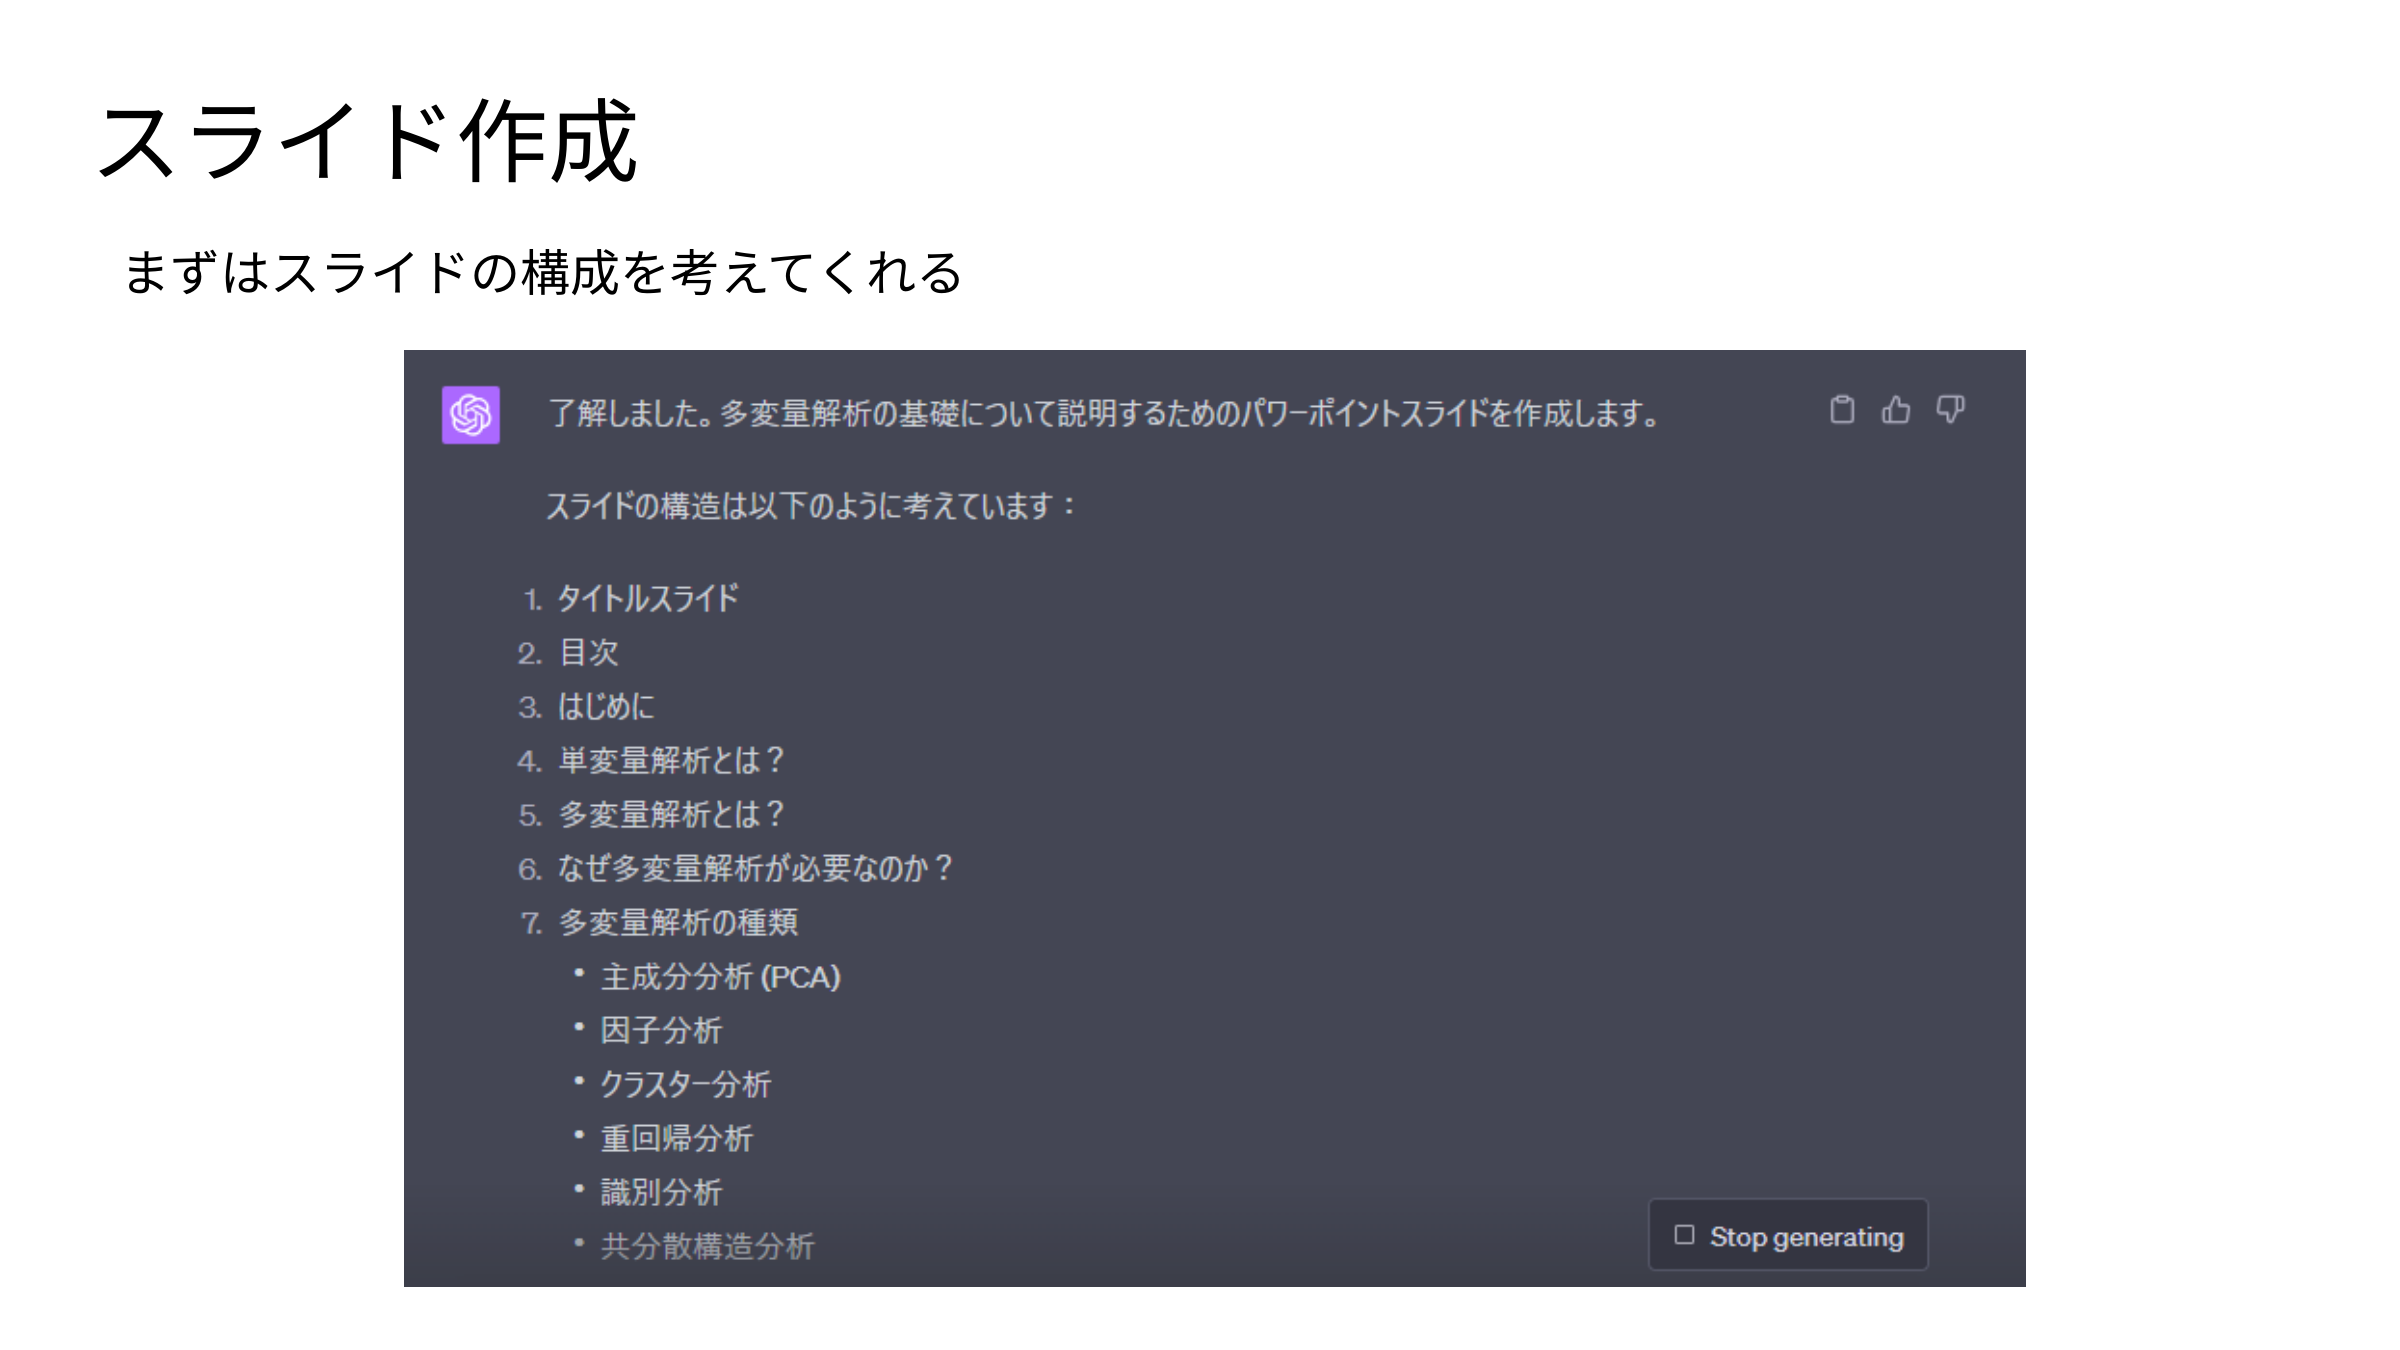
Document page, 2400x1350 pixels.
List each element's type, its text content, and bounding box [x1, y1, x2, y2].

picture [404, 350, 2026, 1287]
title スライド作成 [75, 45, 1425, 233]
text_box まずはスライドの構成を考えてくれる [105, 234, 1215, 310]
